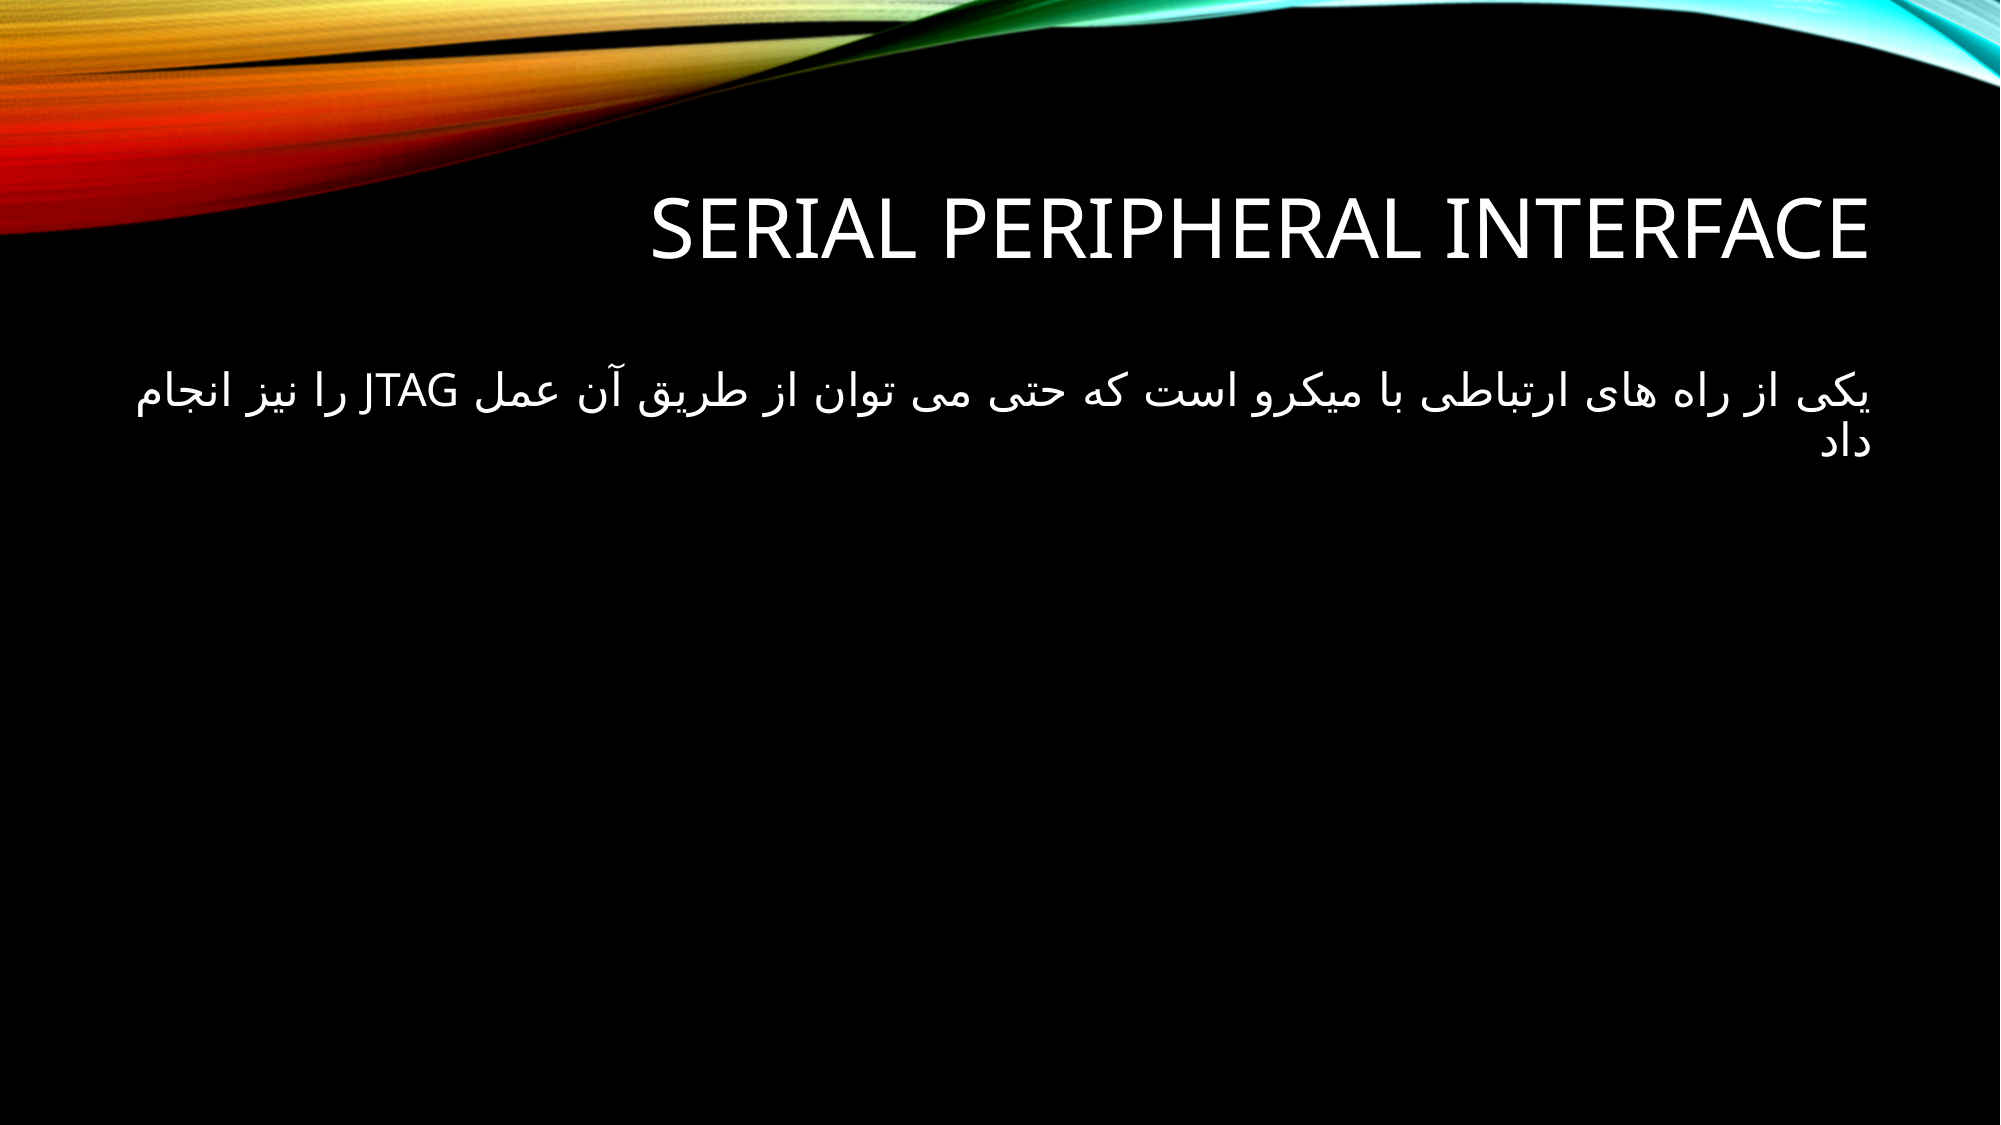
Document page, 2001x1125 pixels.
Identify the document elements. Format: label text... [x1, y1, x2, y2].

picture [0, 0, 2000, 237]
text_box یکی از راه های ارتباطی با میکرو است که حتی می توان از طریق آن عمل JTAG را نیز انجام داد [112, 359, 1888, 1021]
title Serial Peripheral Interface [474, 125, 1888, 338]
